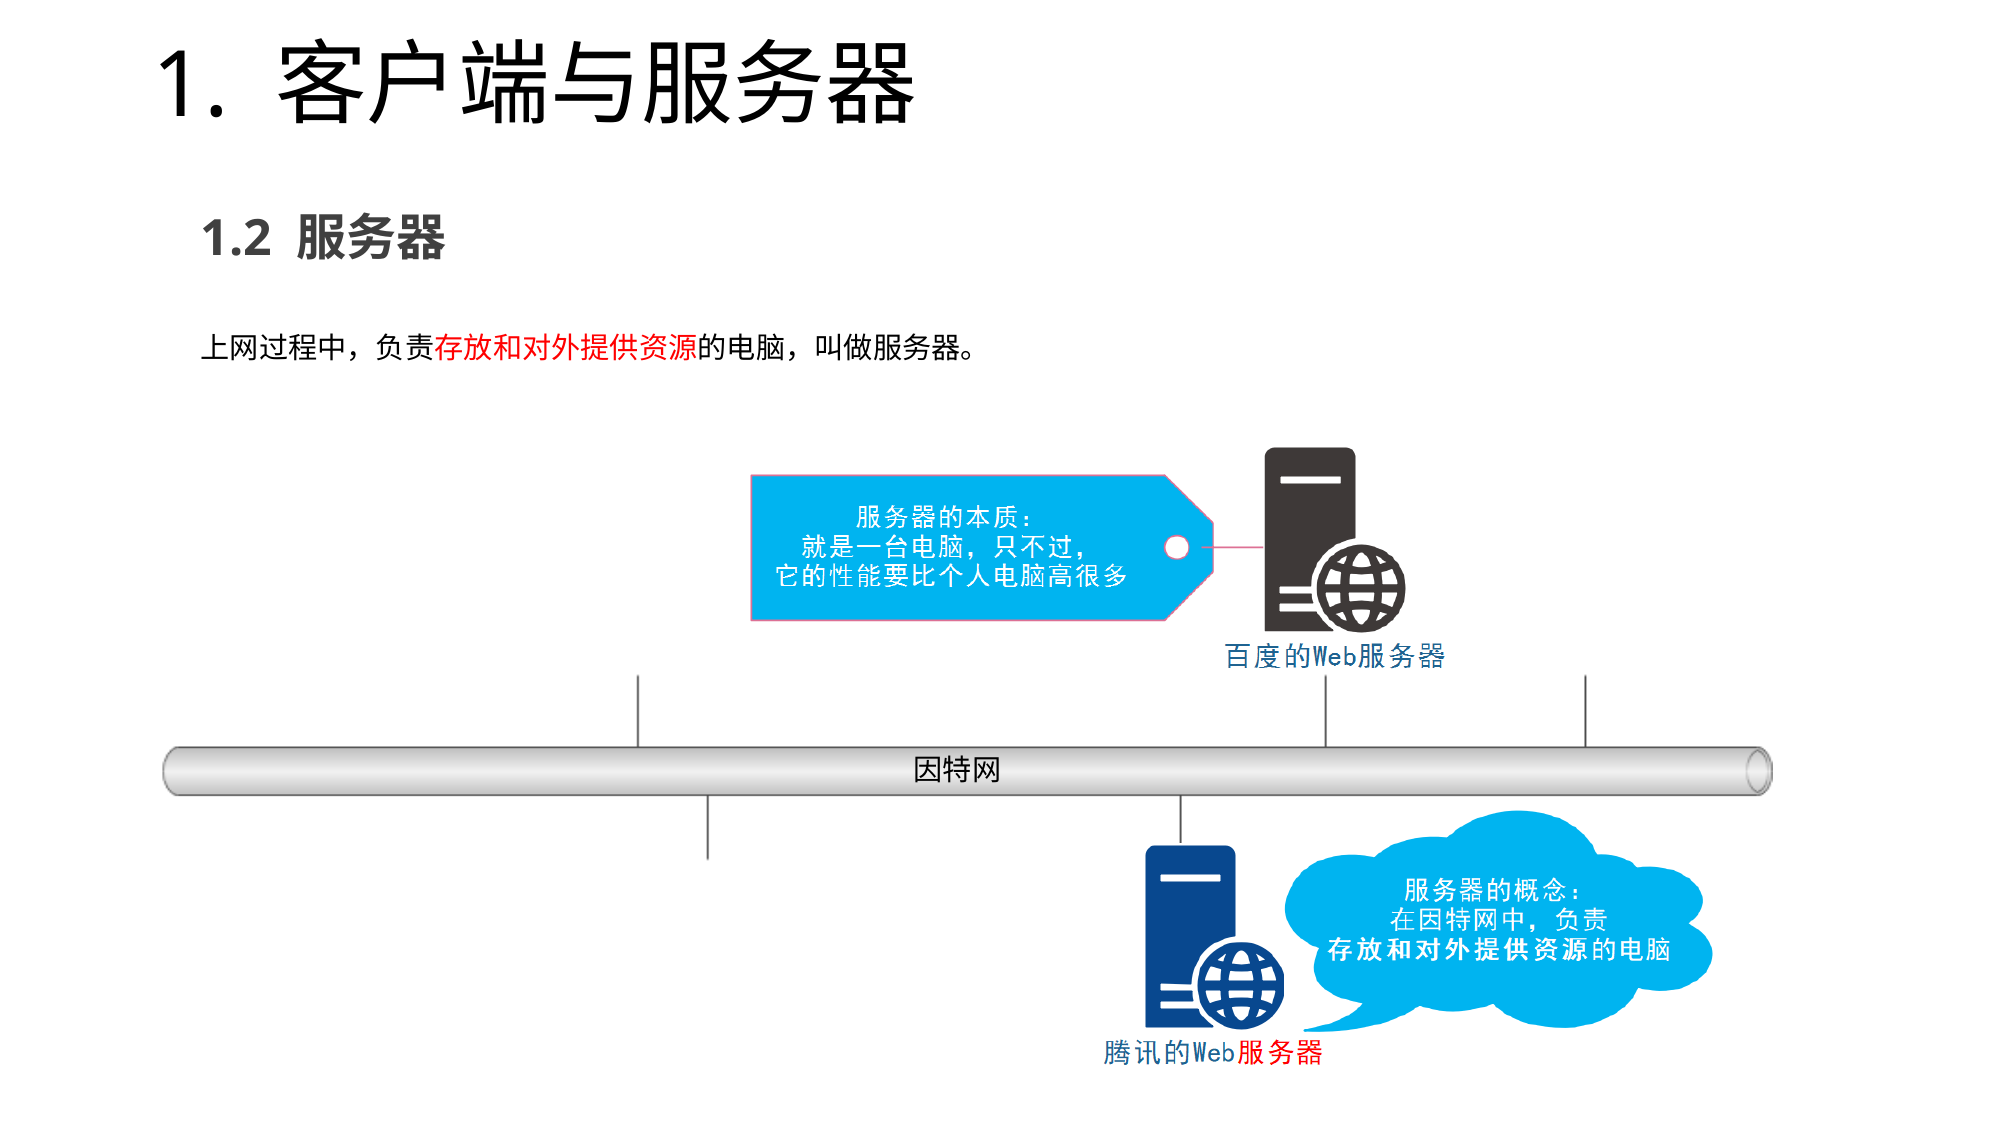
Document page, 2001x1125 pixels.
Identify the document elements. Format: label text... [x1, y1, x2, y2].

title 1. 客户端与服务器 [137, 0, 1612, 174]
picture [745, 444, 1446, 673]
picture [1101, 809, 1715, 1066]
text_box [161, 672, 1773, 862]
list 1.2 服务器 [185, 204, 1612, 304]
list 上网过程中，负责存放和对外提供资源的电脑，叫做服务器。 [185, 304, 1660, 525]
